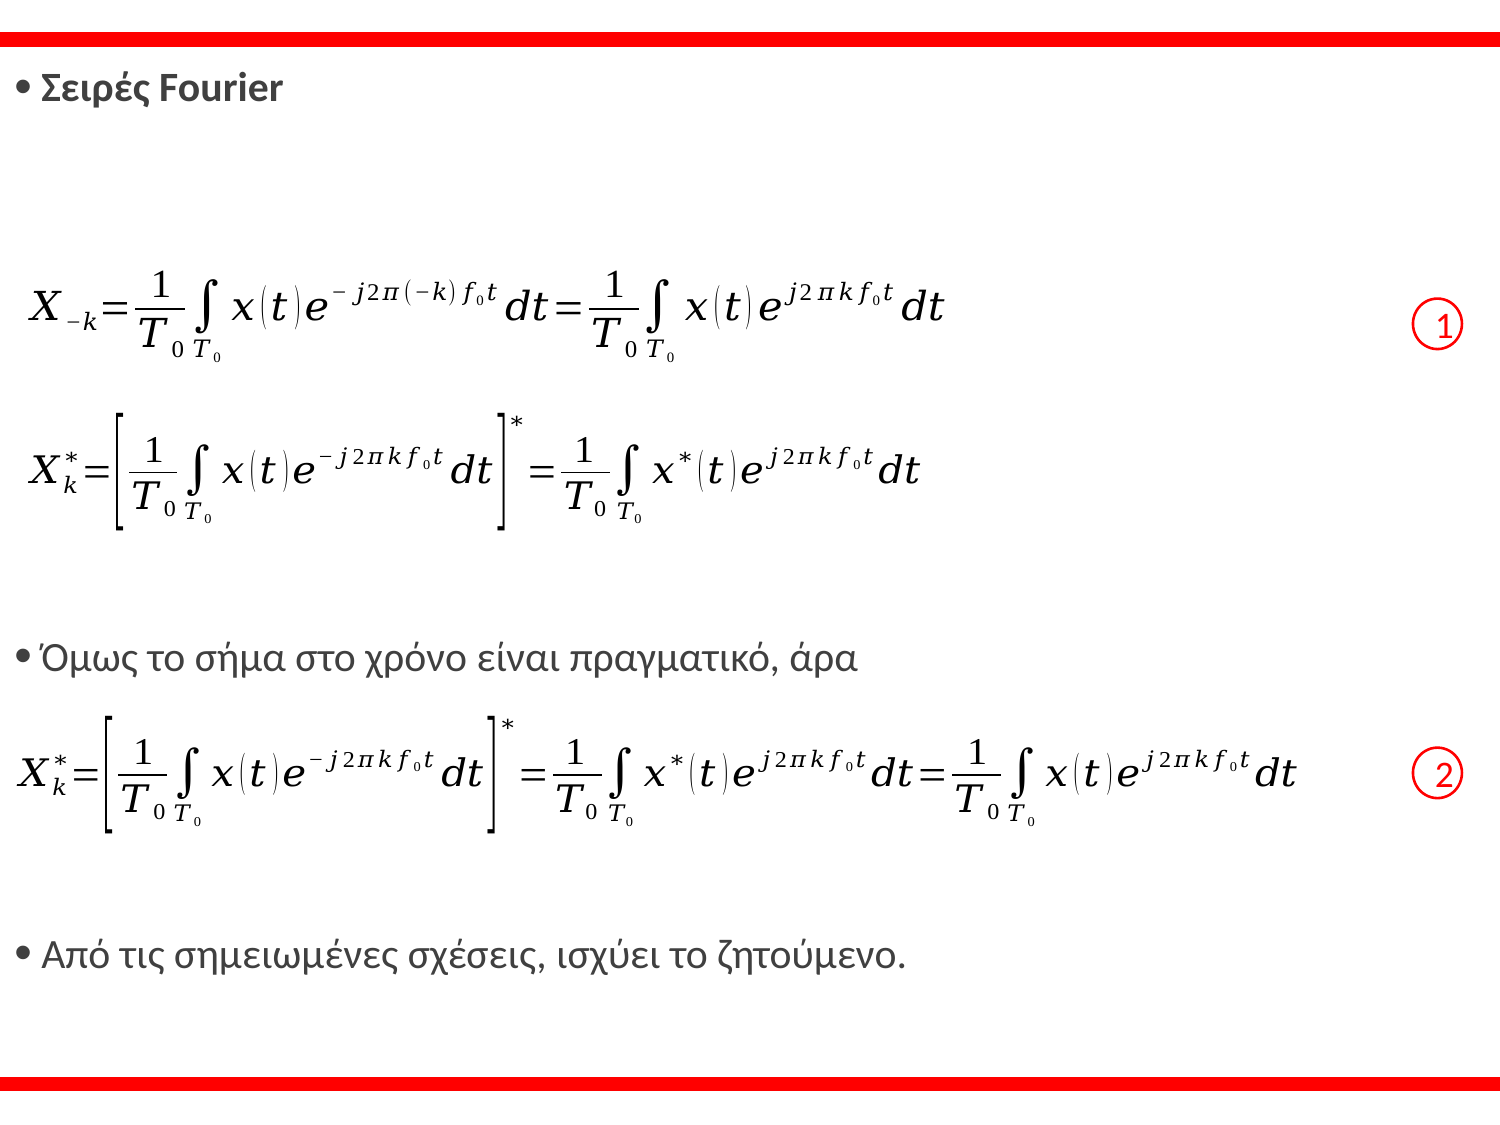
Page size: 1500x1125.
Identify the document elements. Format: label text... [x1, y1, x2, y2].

text_box 1 [1411, 297, 1464, 351]
text_box [0, 1077, 1500, 1091]
text_box 2 [1411, 746, 1464, 800]
text_box [0, 32, 1500, 47]
